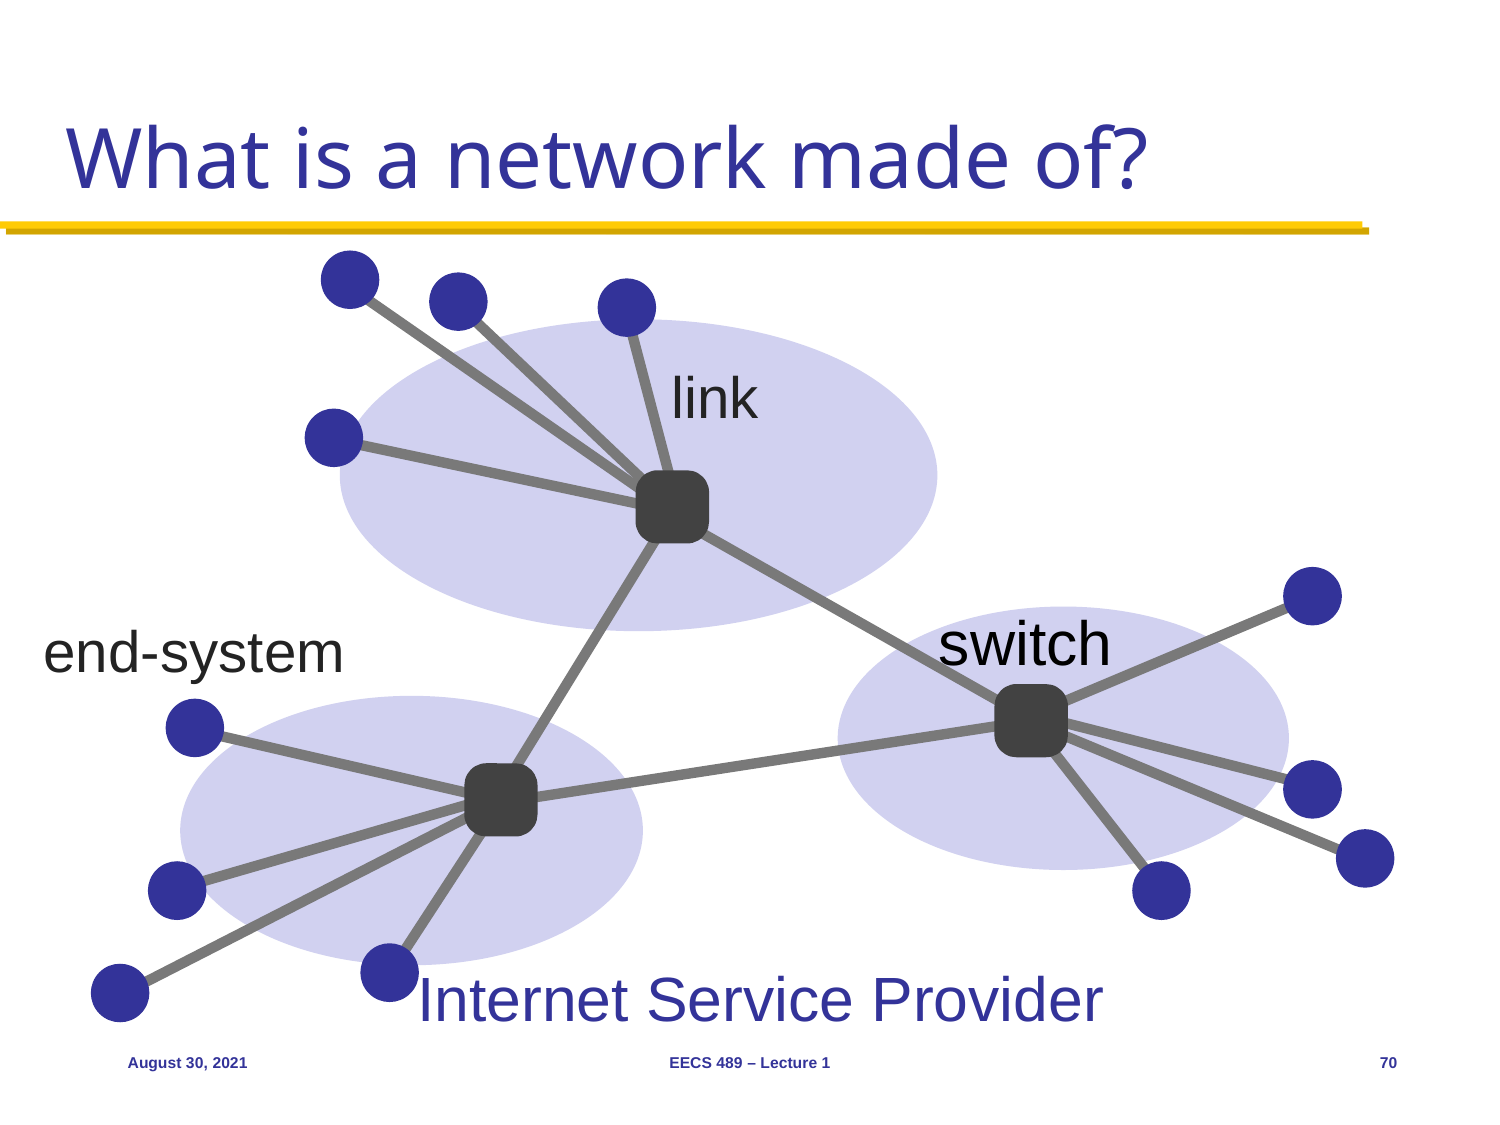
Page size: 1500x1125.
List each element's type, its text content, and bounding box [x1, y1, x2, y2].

footer EECS 489 – Lecture 1 [512, 1041, 988, 1101]
text_box [1283, 566, 1342, 626]
text_box [994, 685, 1068, 758]
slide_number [112, 1024, 426, 1101]
text_box [360, 943, 412, 1003]
text_box [837, 610, 1289, 871]
text_box [339, 319, 938, 632]
text_box end-system [37, 608, 381, 691]
text_box [635, 470, 710, 544]
text_box [597, 278, 657, 337]
text_box [90, 963, 150, 1023]
text_box [1132, 861, 1191, 921]
text_box [304, 408, 364, 468]
text_box [1283, 760, 1342, 819]
text_box [1335, 829, 1395, 888]
text_box [180, 695, 643, 963]
text_box switch [933, 597, 1119, 685]
text_box link [665, 353, 766, 436]
slide_number 70 [1312, 1024, 1413, 1101]
text_box [429, 272, 488, 331]
text_box [165, 698, 225, 758]
text_box [464, 763, 538, 837]
text_box [320, 250, 380, 310]
text_box Internet Service Provider [411, 953, 1134, 1041]
title What is a network made of? [49, 24, 1451, 213]
text_box [147, 861, 207, 921]
